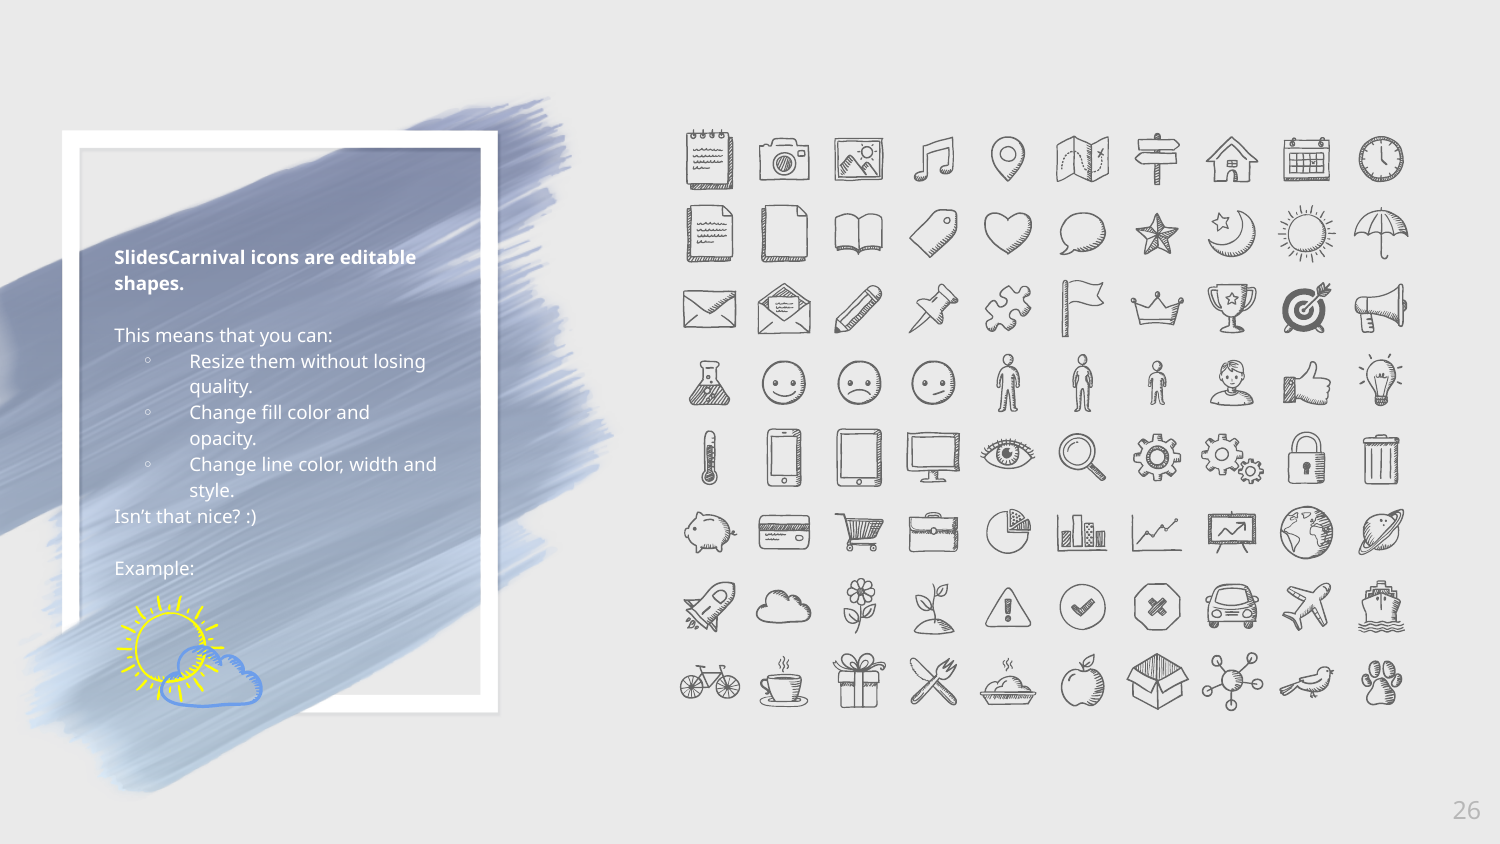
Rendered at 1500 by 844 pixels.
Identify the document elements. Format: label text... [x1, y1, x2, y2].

text_box [909, 209, 958, 258]
text_box [1361, 660, 1403, 706]
text_box [1287, 431, 1326, 484]
text_box [1060, 653, 1105, 707]
text_box [116, 647, 133, 651]
text_box [1002, 657, 1013, 672]
text_box [832, 652, 886, 709]
text_box [121, 664, 136, 673]
text_box [1059, 212, 1107, 256]
text_box [834, 213, 883, 255]
slide_number 26 [1391, 779, 1482, 844]
text_box [1061, 279, 1105, 338]
text_box [1283, 361, 1331, 406]
text_box [682, 290, 737, 329]
text_box [1133, 433, 1182, 482]
text_box [1277, 205, 1337, 263]
list SlidesCarnival icons are editable shapes. This means that you can: Resize them without losing quality. Change fill color and opacity. Change line color, width and style. Isn’t that nice? :) Example: [114, 242, 441, 604]
text_box [1207, 510, 1257, 554]
text_box [686, 204, 734, 263]
text_box [986, 508, 1031, 554]
text_box [913, 136, 954, 182]
text_box [1135, 212, 1179, 255]
text_box [908, 283, 959, 334]
text_box [1362, 434, 1400, 485]
text_box [1358, 136, 1404, 183]
text_box [1201, 652, 1264, 712]
text_box [685, 129, 734, 191]
text_box [1205, 136, 1259, 183]
text_box [135, 604, 207, 683]
text_box [1353, 207, 1409, 260]
text_box [1056, 135, 1109, 183]
text_box [759, 137, 810, 181]
text_box [205, 623, 219, 631]
text_box [1130, 291, 1184, 326]
text_box [759, 655, 809, 708]
text_box [755, 589, 812, 624]
text_box [908, 512, 959, 553]
text_box [683, 581, 736, 633]
text_box [121, 624, 136, 634]
text_box [688, 360, 731, 406]
text_box [913, 583, 955, 635]
text_box [1354, 283, 1408, 333]
text_box [984, 285, 1032, 332]
text_box [1207, 283, 1257, 334]
text_box [1282, 582, 1332, 631]
text_box [159, 645, 263, 709]
text_box [766, 428, 802, 487]
text_box [837, 360, 882, 405]
text_box [1279, 666, 1335, 699]
text_box [701, 430, 718, 486]
text_box [836, 428, 883, 487]
text_box [834, 513, 884, 552]
text_box [761, 204, 808, 263]
text_box [1059, 583, 1106, 631]
text_box [1366, 359, 1403, 407]
text_box [1134, 132, 1180, 186]
text_box [996, 353, 1021, 413]
text_box [1058, 433, 1107, 481]
text_box [1147, 360, 1167, 405]
text_box [991, 136, 1026, 182]
text_box [1201, 433, 1264, 485]
text_box [1279, 505, 1334, 560]
text_box [979, 675, 1037, 706]
text_box [177, 684, 183, 702]
text_box [758, 514, 811, 550]
text_box [156, 685, 160, 701]
text_box [1134, 583, 1181, 631]
text_box [193, 677, 204, 692]
text_box [980, 438, 1036, 470]
text_box [211, 646, 225, 650]
text_box [136, 679, 148, 691]
picture [0, 0, 1500, 844]
text_box [679, 664, 741, 699]
text_box [1131, 514, 1183, 552]
text_box [1358, 508, 1405, 556]
text_box [1072, 354, 1093, 412]
text_box [1126, 653, 1190, 711]
text_box [843, 578, 877, 634]
text_box [984, 212, 1032, 255]
text_box [1207, 210, 1256, 258]
text_box [834, 285, 883, 334]
text_box [1056, 514, 1108, 552]
text_box [1358, 580, 1405, 633]
text_box [1282, 282, 1332, 334]
text_box [1210, 359, 1254, 407]
text_box [911, 360, 956, 405]
text_box [166, 654, 219, 683]
text_box [909, 657, 957, 706]
text_box [761, 360, 806, 405]
text_box [1205, 583, 1259, 629]
text_box [906, 431, 961, 483]
text_box [684, 511, 738, 554]
text_box [985, 587, 1032, 628]
text_box [757, 282, 811, 335]
text_box [1283, 137, 1330, 182]
text_box [834, 137, 884, 182]
